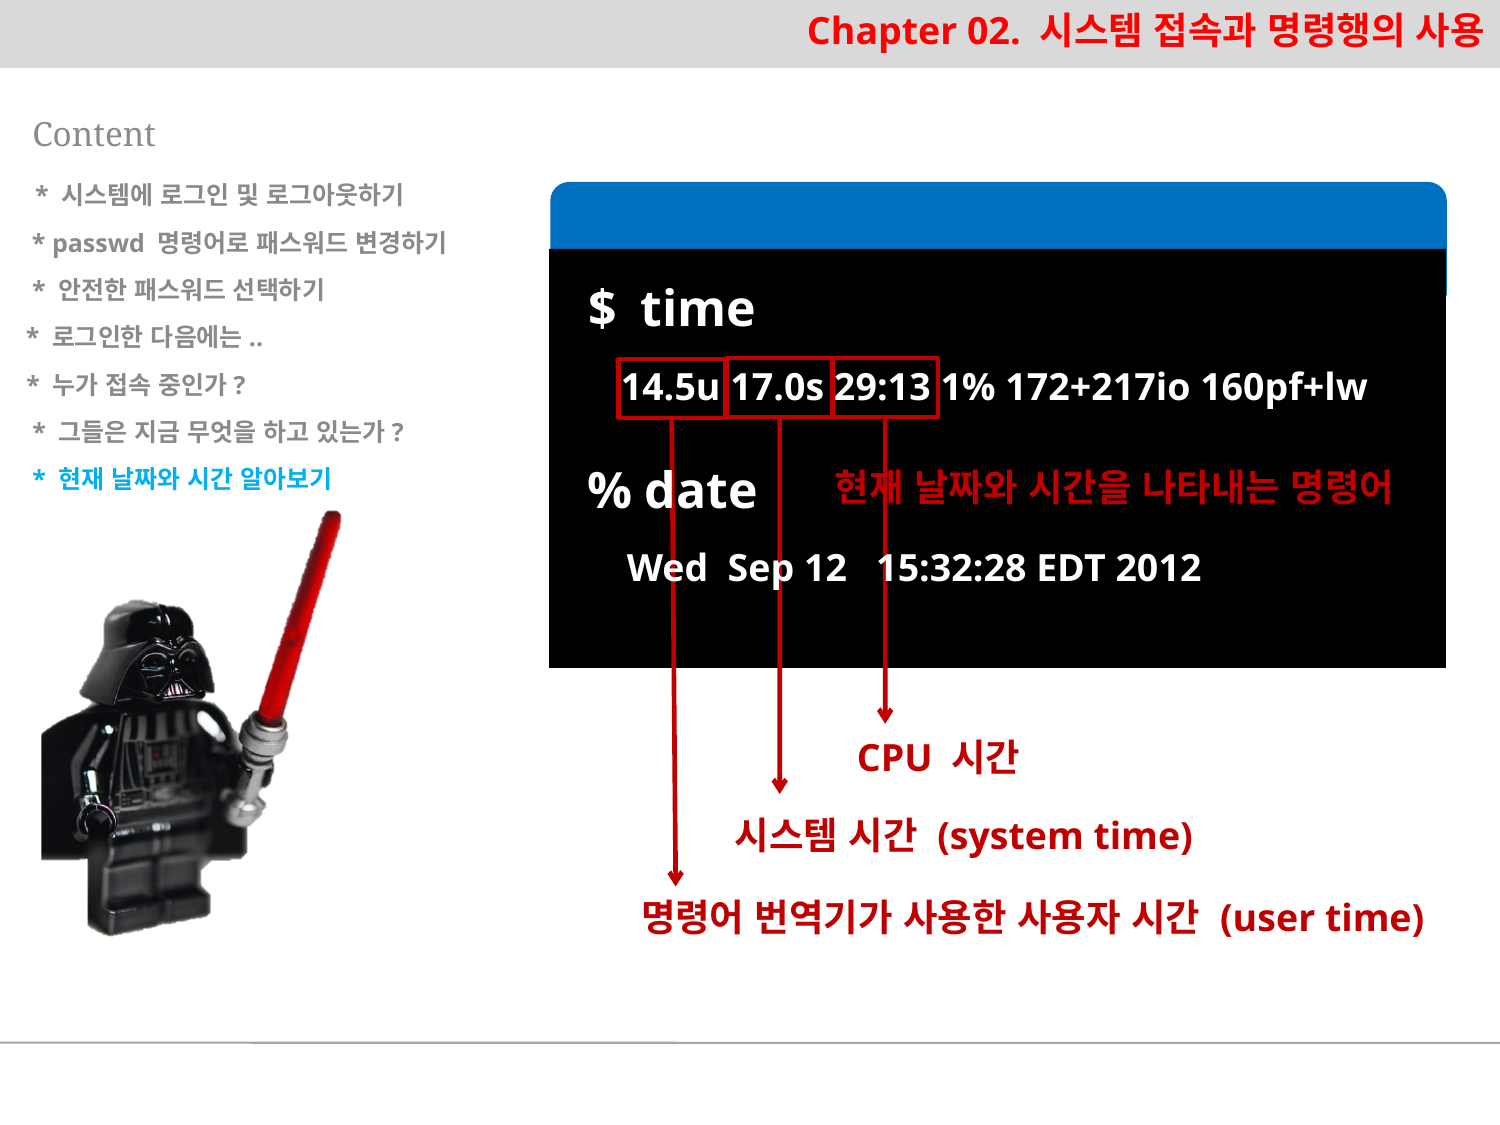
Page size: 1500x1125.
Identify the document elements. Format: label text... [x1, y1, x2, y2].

text_box 시스템 시간 (system time) [719, 804, 1209, 865]
text_box [0, 0, 1500, 68]
text_box * 현재 날짜와 시간 알아보기 [17, 456, 348, 501]
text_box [548, 181, 1448, 669]
text_box * 그들은 지금 무엇을 하고 있는가? [17, 408, 419, 454]
text_box * 시스템에 로그인 및 로그아웃하기 [20, 172, 420, 218]
picture [40, 504, 355, 941]
text_box * 로그인한 다음에는.. [11, 314, 279, 360]
text_box CPU 시간 [842, 726, 1036, 787]
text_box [671, 417, 676, 887]
text_box Content [17, 105, 172, 161]
text_box * 누가 접속 중인가? [11, 361, 261, 407]
text_box * passwd 명령어로 패스워드 변경하기 [17, 219, 463, 265]
text_box * 안전한 패스워드 선택하기 [17, 267, 341, 312]
text_box 명령어 번역기가 사용한 사용자 시간 (user time) [626, 886, 1440, 947]
text_box Chapter 02. 시스템 접속과 명령행의 사용 [679, 0, 1500, 60]
